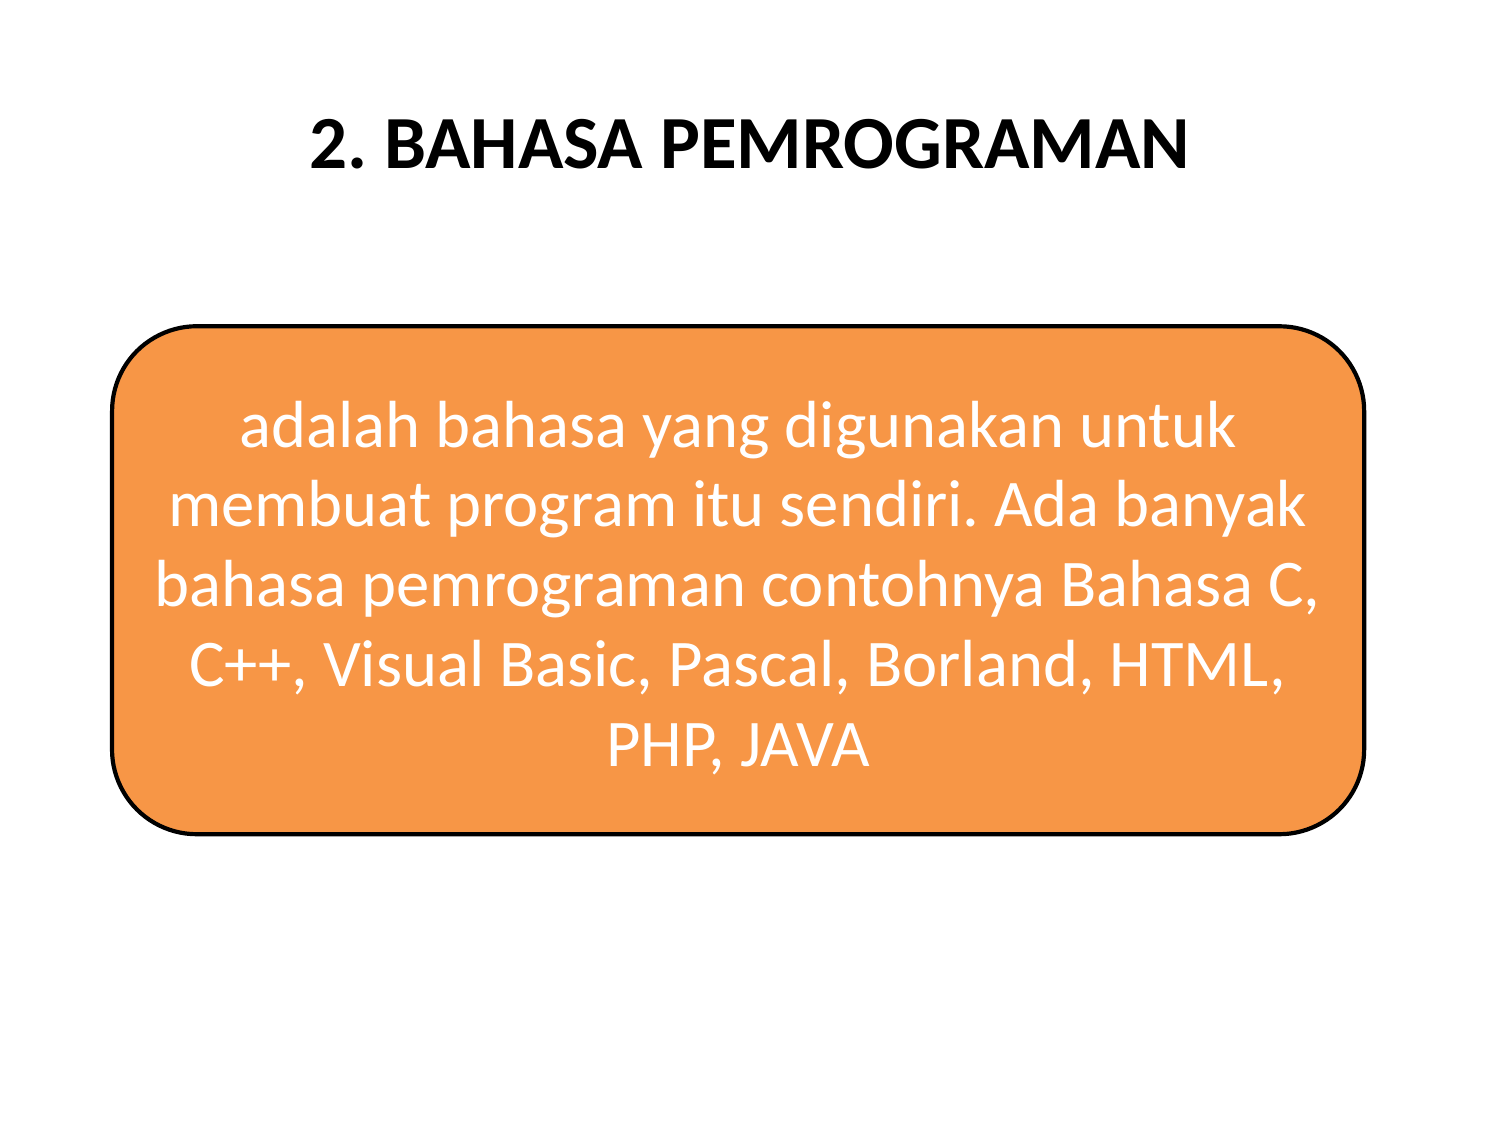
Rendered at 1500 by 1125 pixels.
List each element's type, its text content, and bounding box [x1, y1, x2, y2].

title 2. BAHASA PEMROGRAMAN [75, 45, 1425, 233]
text_box adalah bahasa yang digunakan untuk membuat program itu sendiri. Ada banyak bahasa pemrograman contohnya Bahasa C, C++, Visual Basic, Pascal, Borland, HTML, PHP, JAVA [109, 324, 1367, 837]
